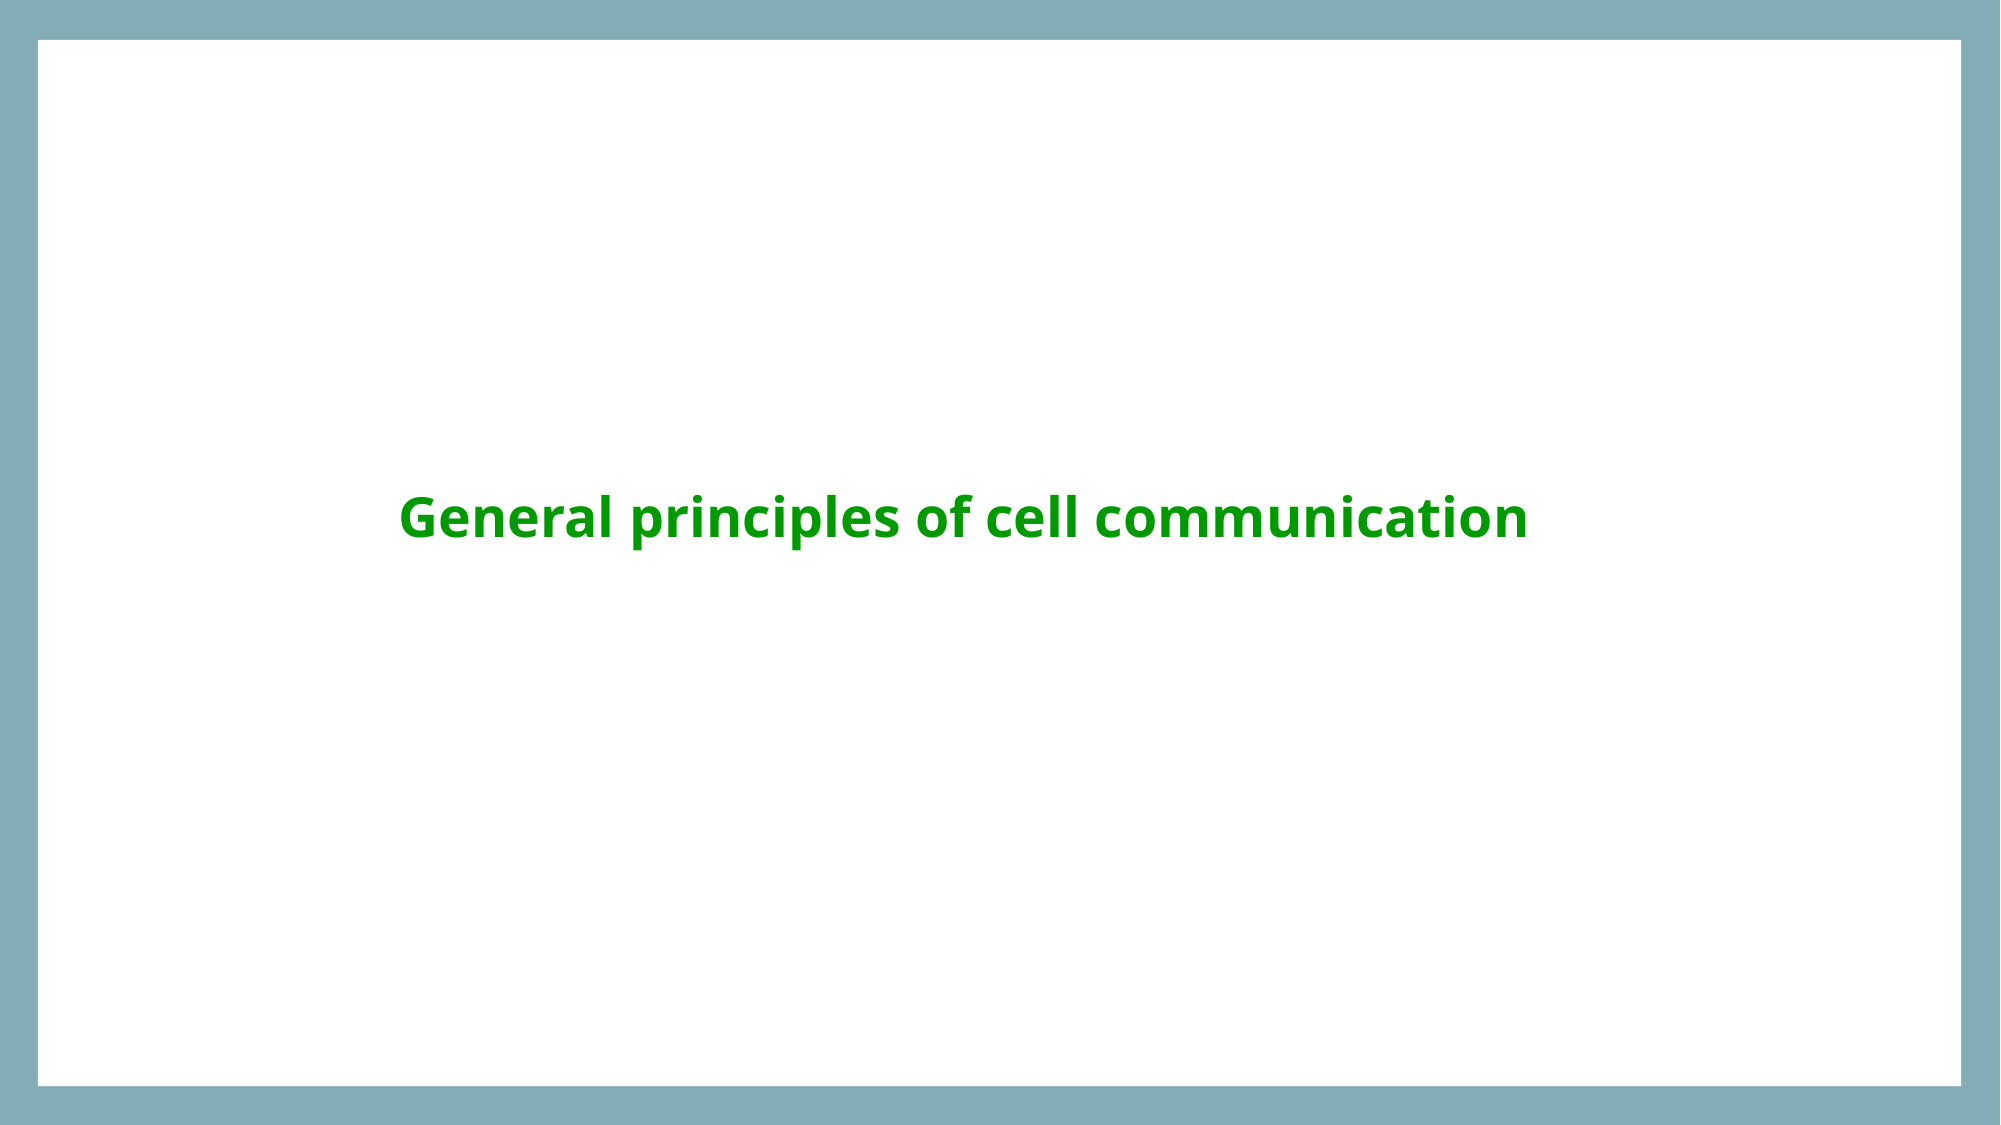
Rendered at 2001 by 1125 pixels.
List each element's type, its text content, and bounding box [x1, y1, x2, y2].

text_box General principles of cell communication [383, 474, 1547, 557]
